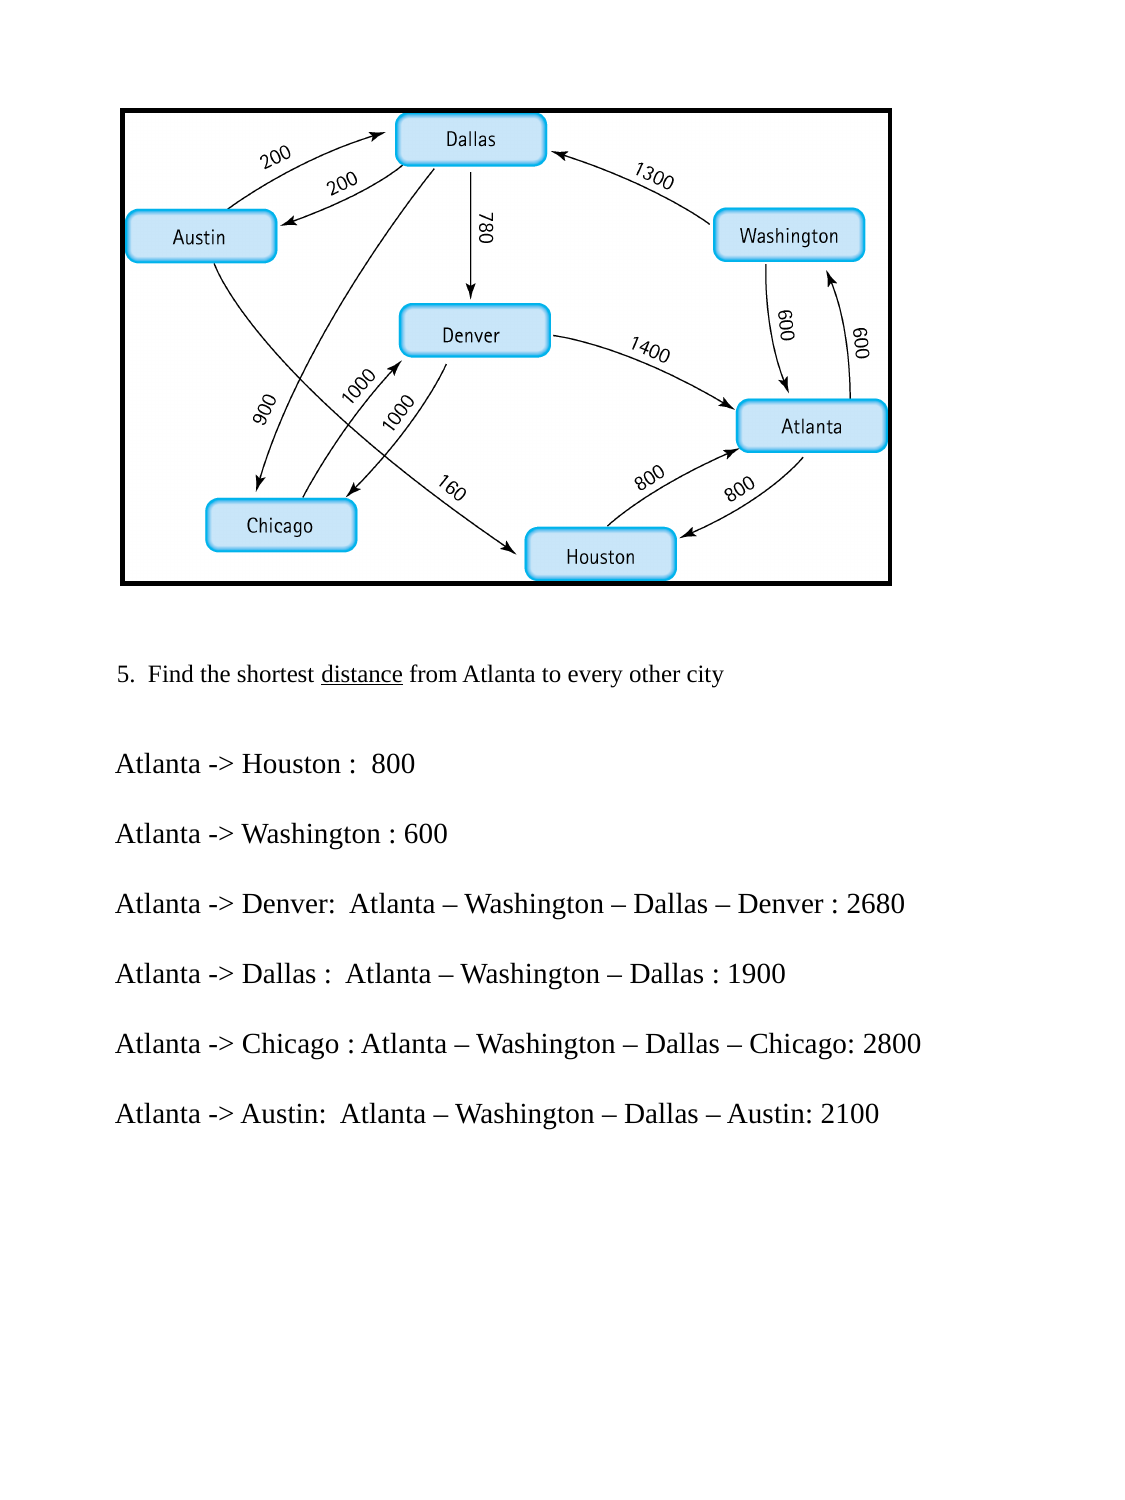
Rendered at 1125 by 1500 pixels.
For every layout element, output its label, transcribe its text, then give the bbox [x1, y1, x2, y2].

picture [128, 212, 274, 260]
picture [739, 402, 885, 450]
text_box 5. Find the shortest distance from Atlanta to every other city [102, 650, 740, 695]
picture [528, 530, 674, 578]
picture [398, 115, 544, 164]
picture [124, 112, 888, 582]
text_box Atlanta -> Houston : 800 Atlanta -> Washington : 600 Atlanta -> Denver: Atlanta – Washington – Dallas – Denver : 2680 Atlanta -> Dallas : Atlanta – Washington – Dallas : 1900 Atlanta -> Chicago : Atlanta – Washington – Dallas – Chicago: 2800 Atlanta -> Austin: Atlanta – Washington – Dallas – Austin: 2100 [99, 737, 1050, 1137]
